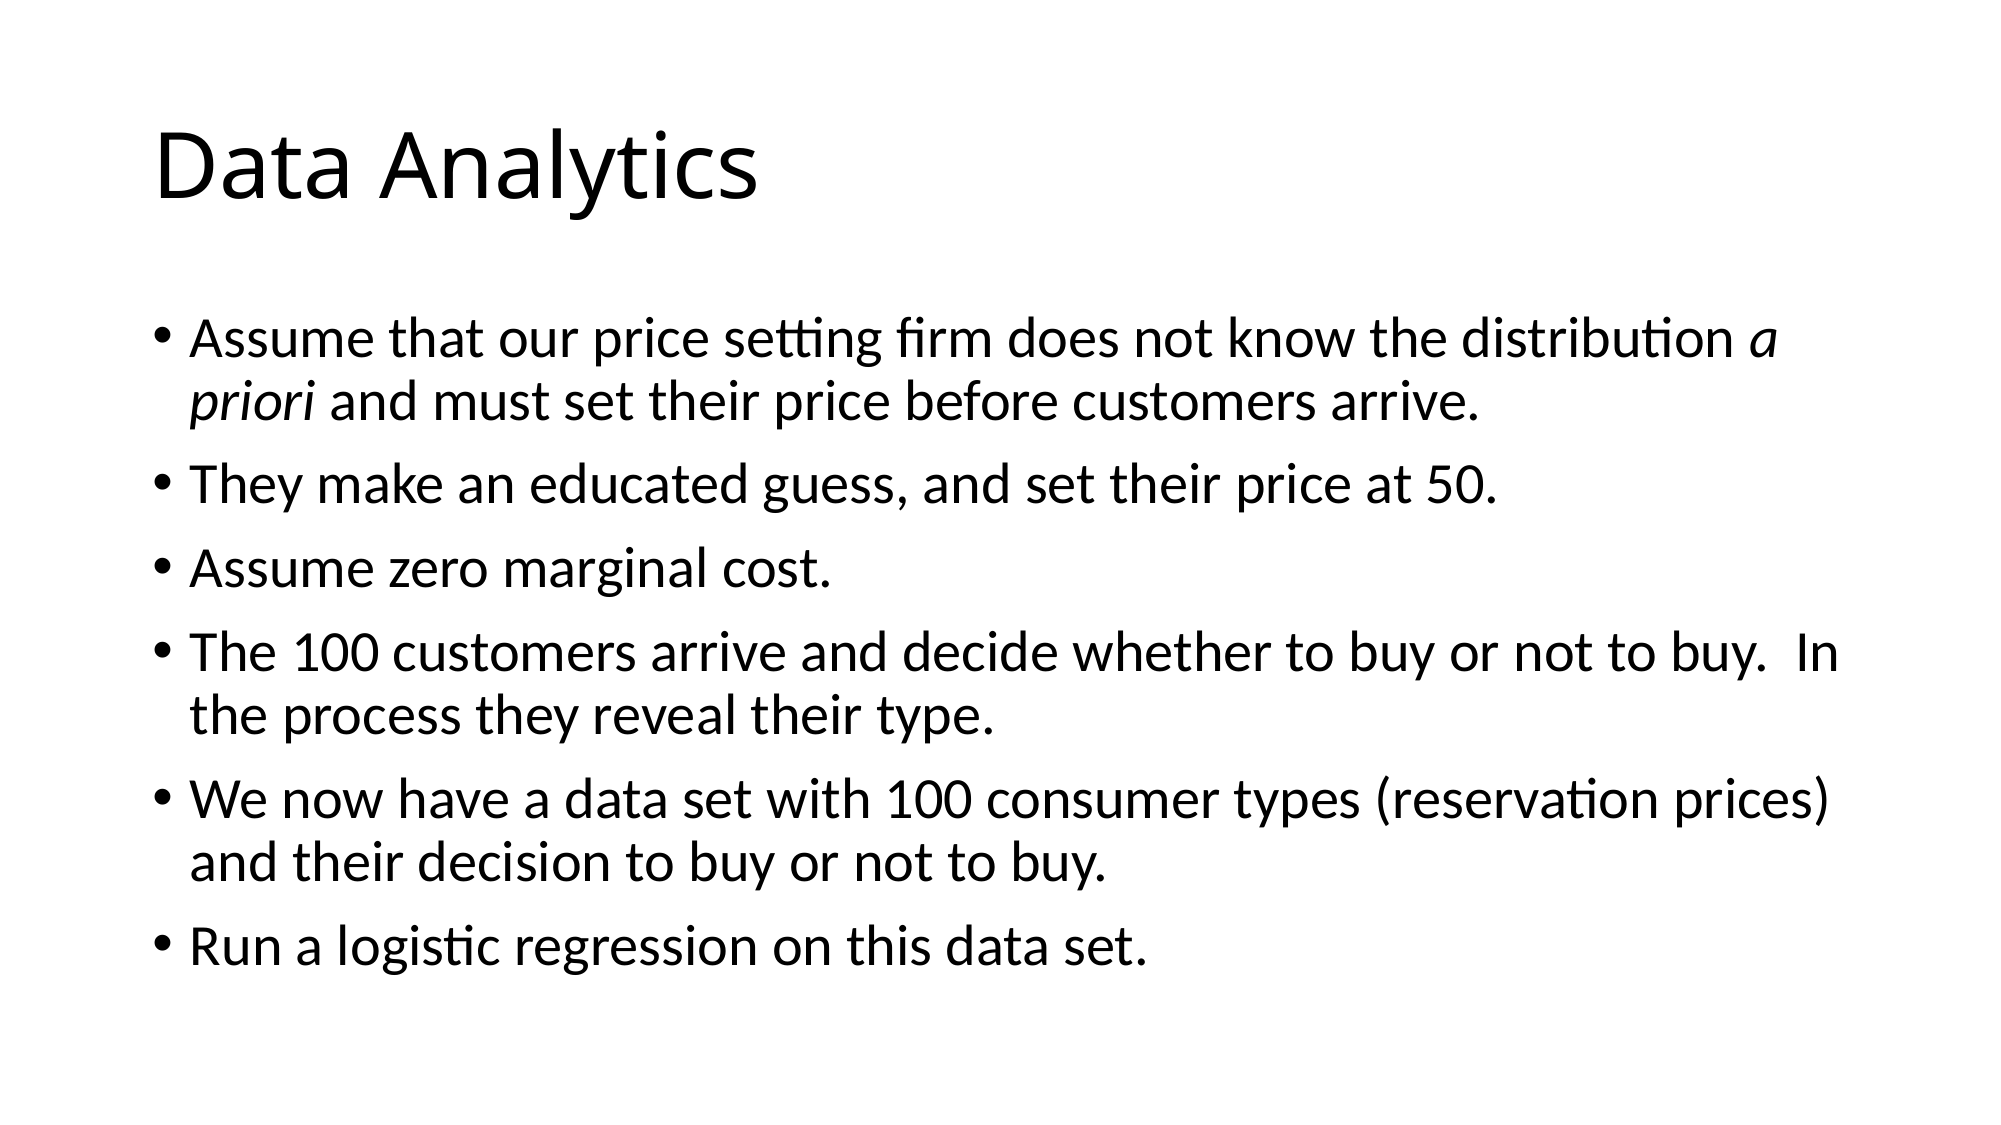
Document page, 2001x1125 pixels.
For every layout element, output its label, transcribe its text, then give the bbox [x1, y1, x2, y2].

list Assume that our price setting firm does not know the distribution a priori and must set their price before customers arrive. They make an educated guess, and set their price at 50. Assume zero marginal cost. The 100 customers arrive and decide whether to buy or not to buy. In the process they reveal their type. We now have a data set with 100 consumer types (reservation prices) and their decision to buy or not to buy. Run a logistic regression on this data set. [137, 299, 1863, 1014]
title Data Analytics [137, 59, 1863, 278]
